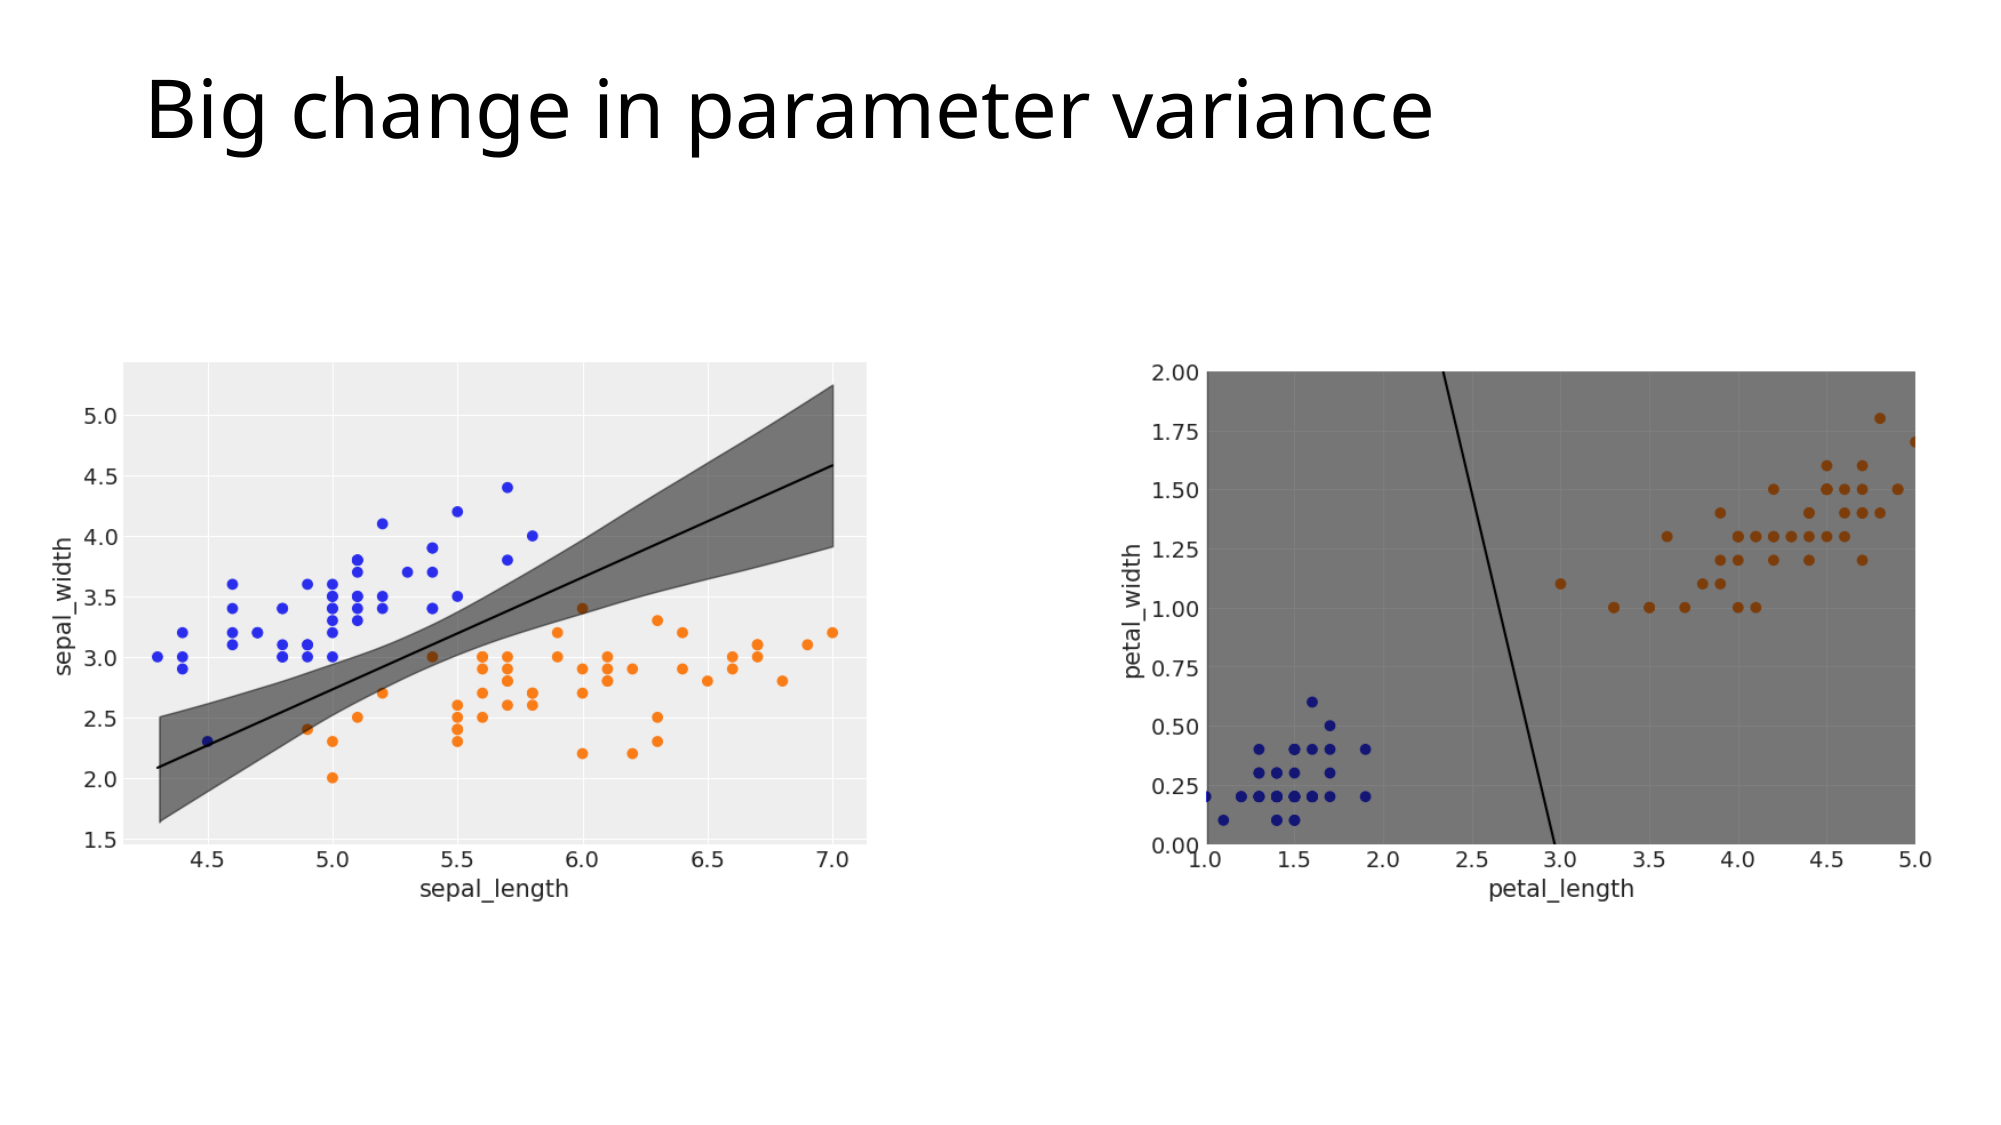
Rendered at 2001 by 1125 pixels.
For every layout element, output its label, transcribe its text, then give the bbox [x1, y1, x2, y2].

title Big change in parameter variance [136, 59, 1863, 164]
picture [1109, 351, 1945, 913]
picture [41, 351, 877, 913]
